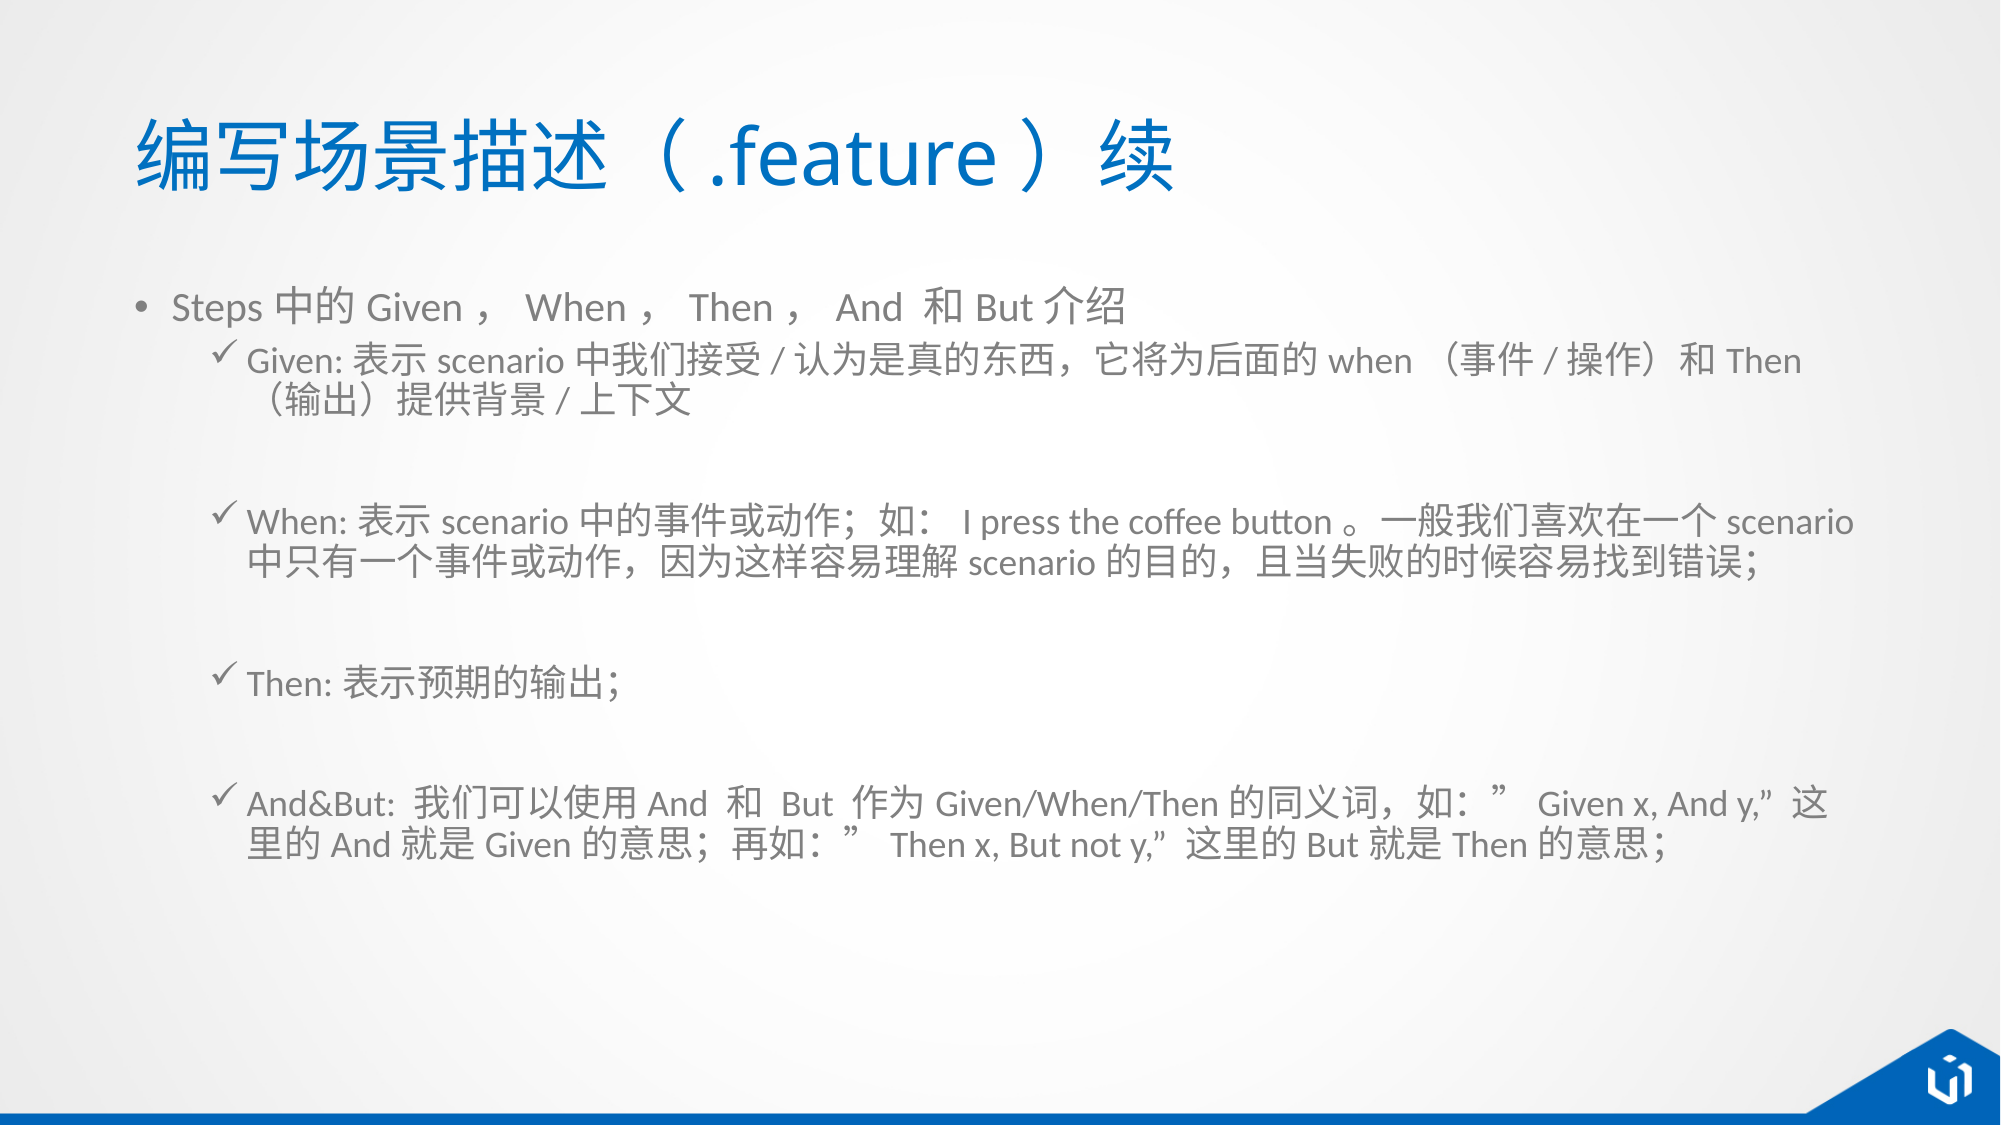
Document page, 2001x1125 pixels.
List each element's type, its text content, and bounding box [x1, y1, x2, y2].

list Steps中的Given，When，Then，And 和But介绍 Given:表示scenario中我们接受/认为是真的东西，它将为后面的when（事件/操作）和Then（输出）提供背景/上下文 When:表示scenario中的事件或动作；如：I press the coffee button。一般我们喜欢在一个scenario中只有一个事件或动作，因为这样容易理解scenario的目的，且当失败的时候容易找到错误； Then:表示预期的输出； And&But: 我们可以使用And 和 But 作为Given/When/Then的同义词，如：”Given x, And y,” 这里的And就是Given的意思；再如：”Then x, But not y,” 这里的But就是Then的意思； [119, 278, 1881, 1043]
title 编写场景描述（.feature）续 [119, 82, 1881, 236]
picture [0, 0, 2001, 1125]
